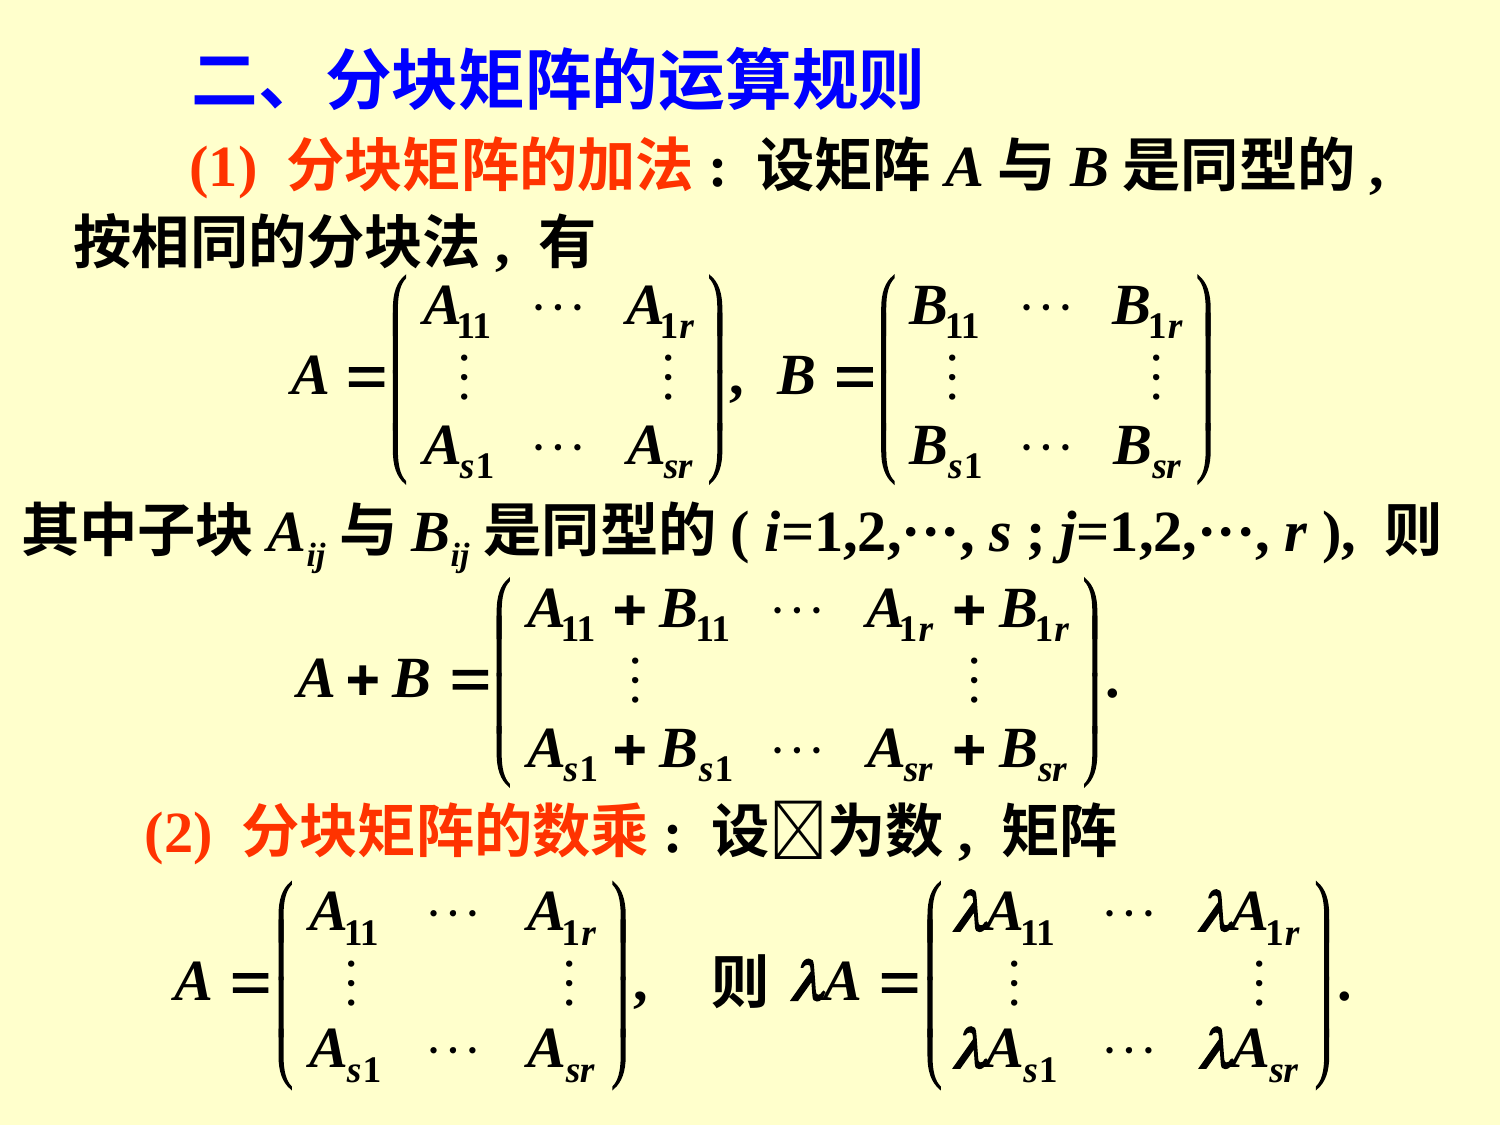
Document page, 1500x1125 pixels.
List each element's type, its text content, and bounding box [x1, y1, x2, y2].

text_box (2) 分块矩阵的数乘: 设为数, 矩阵 [129, 786, 1133, 872]
text_box 二、分块矩阵的运算规则 [176, 30, 941, 113]
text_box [750, 877, 1353, 1094]
text_box 则 [696, 938, 750, 1023]
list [289, 574, 1121, 791]
text_box 其中子块Aij与Bij是同型的( i=1,2,···, s ; j=1,2,···, r ), 则 [6, 486, 1458, 581]
text_box (1) 分块矩阵的加法: 设矩阵A与B是同型的, 按相同的分块法, 有 [58, 113, 1447, 283]
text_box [283, 271, 1222, 489]
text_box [147, 877, 650, 1094]
